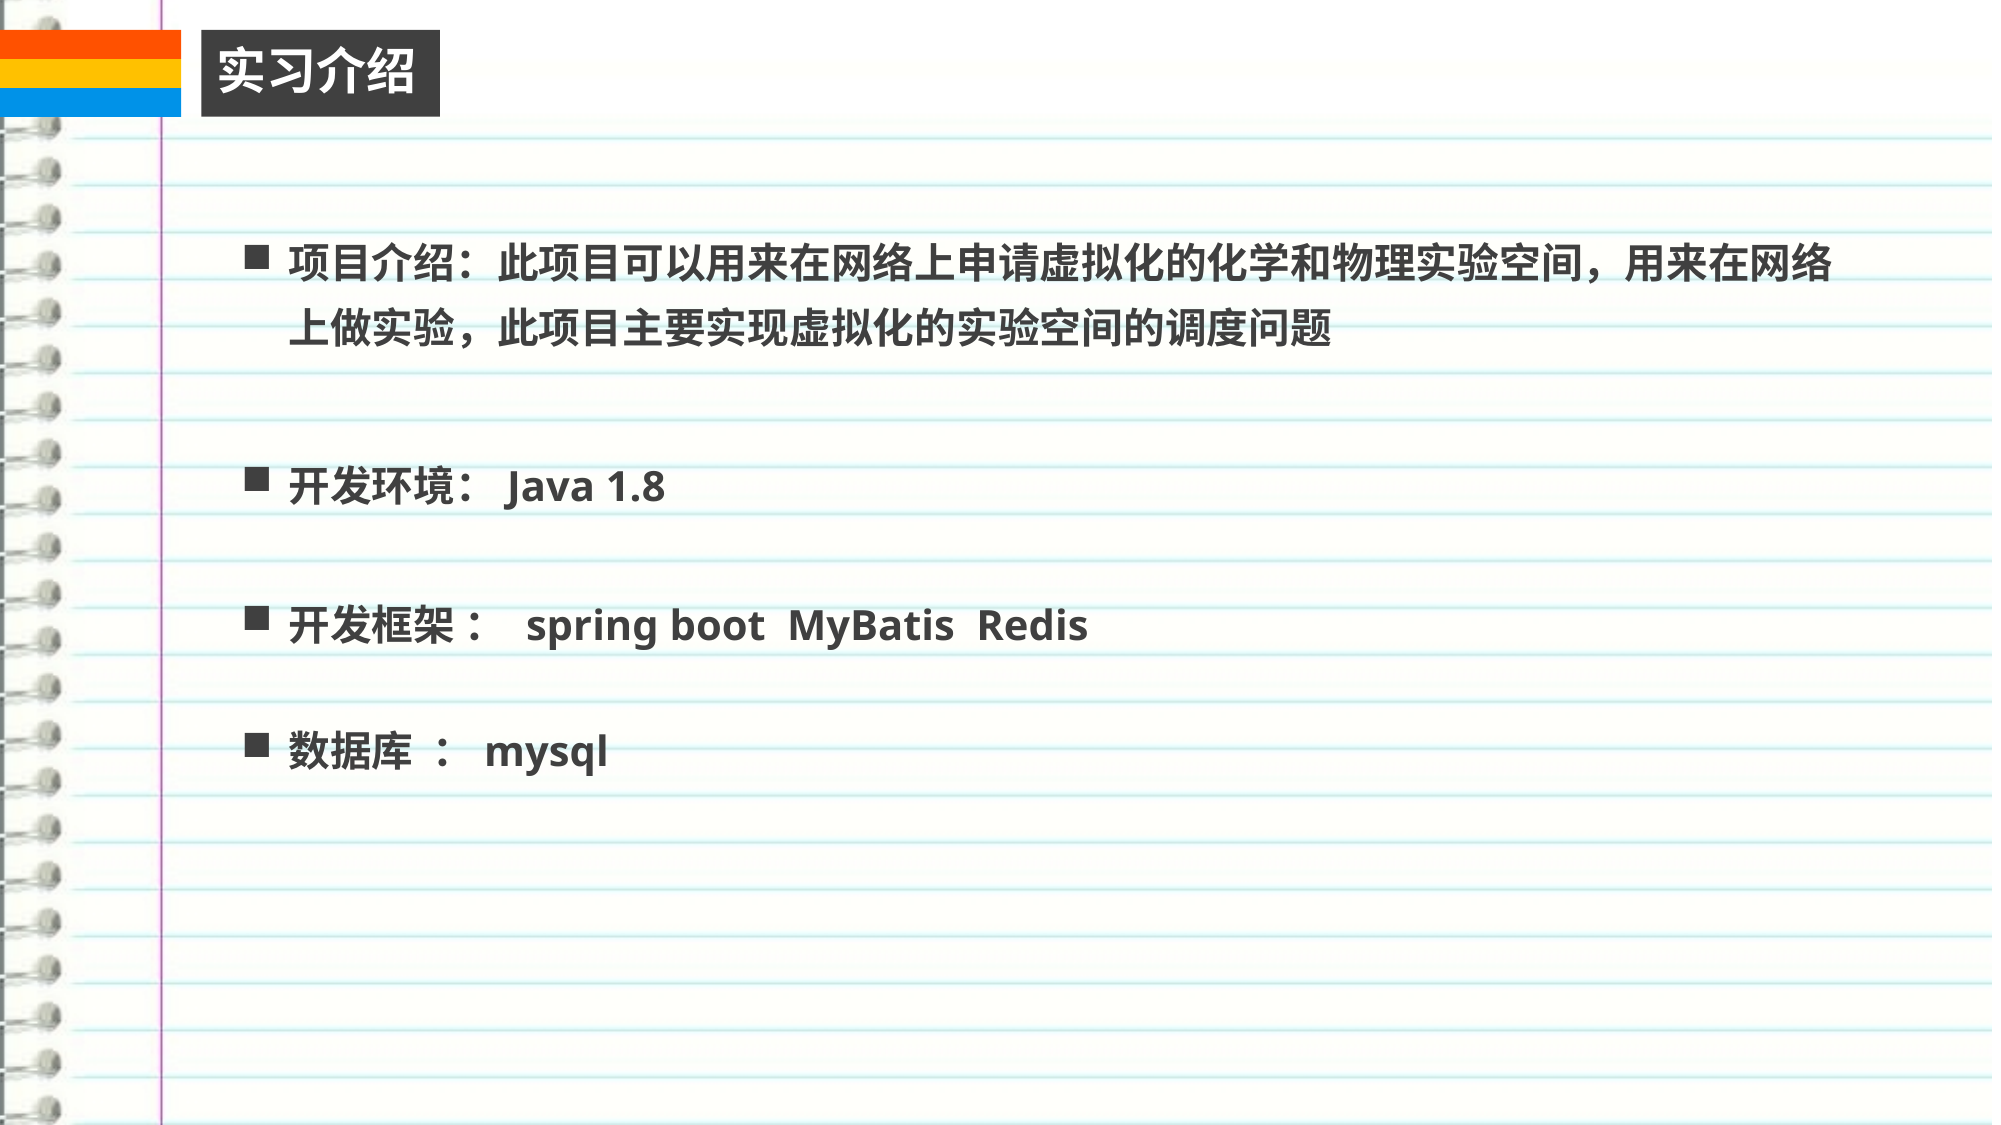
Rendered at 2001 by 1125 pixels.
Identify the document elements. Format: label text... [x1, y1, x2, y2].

list 实习介绍 [200, 29, 441, 118]
text_box 项目介绍：此项目可以用来在网络上申请虚拟化的化学和物理实验空间，用来在网络上做实验，此项目主要实现虚拟化的实验空间的调度问题 [226, 214, 1855, 360]
text_box 开发环境：Java 1.8 [226, 437, 1830, 518]
text_box 开发框架 ： spring boot MyBatis Redis [226, 576, 1830, 657]
text_box 数据库 ：mysql [226, 702, 1830, 783]
